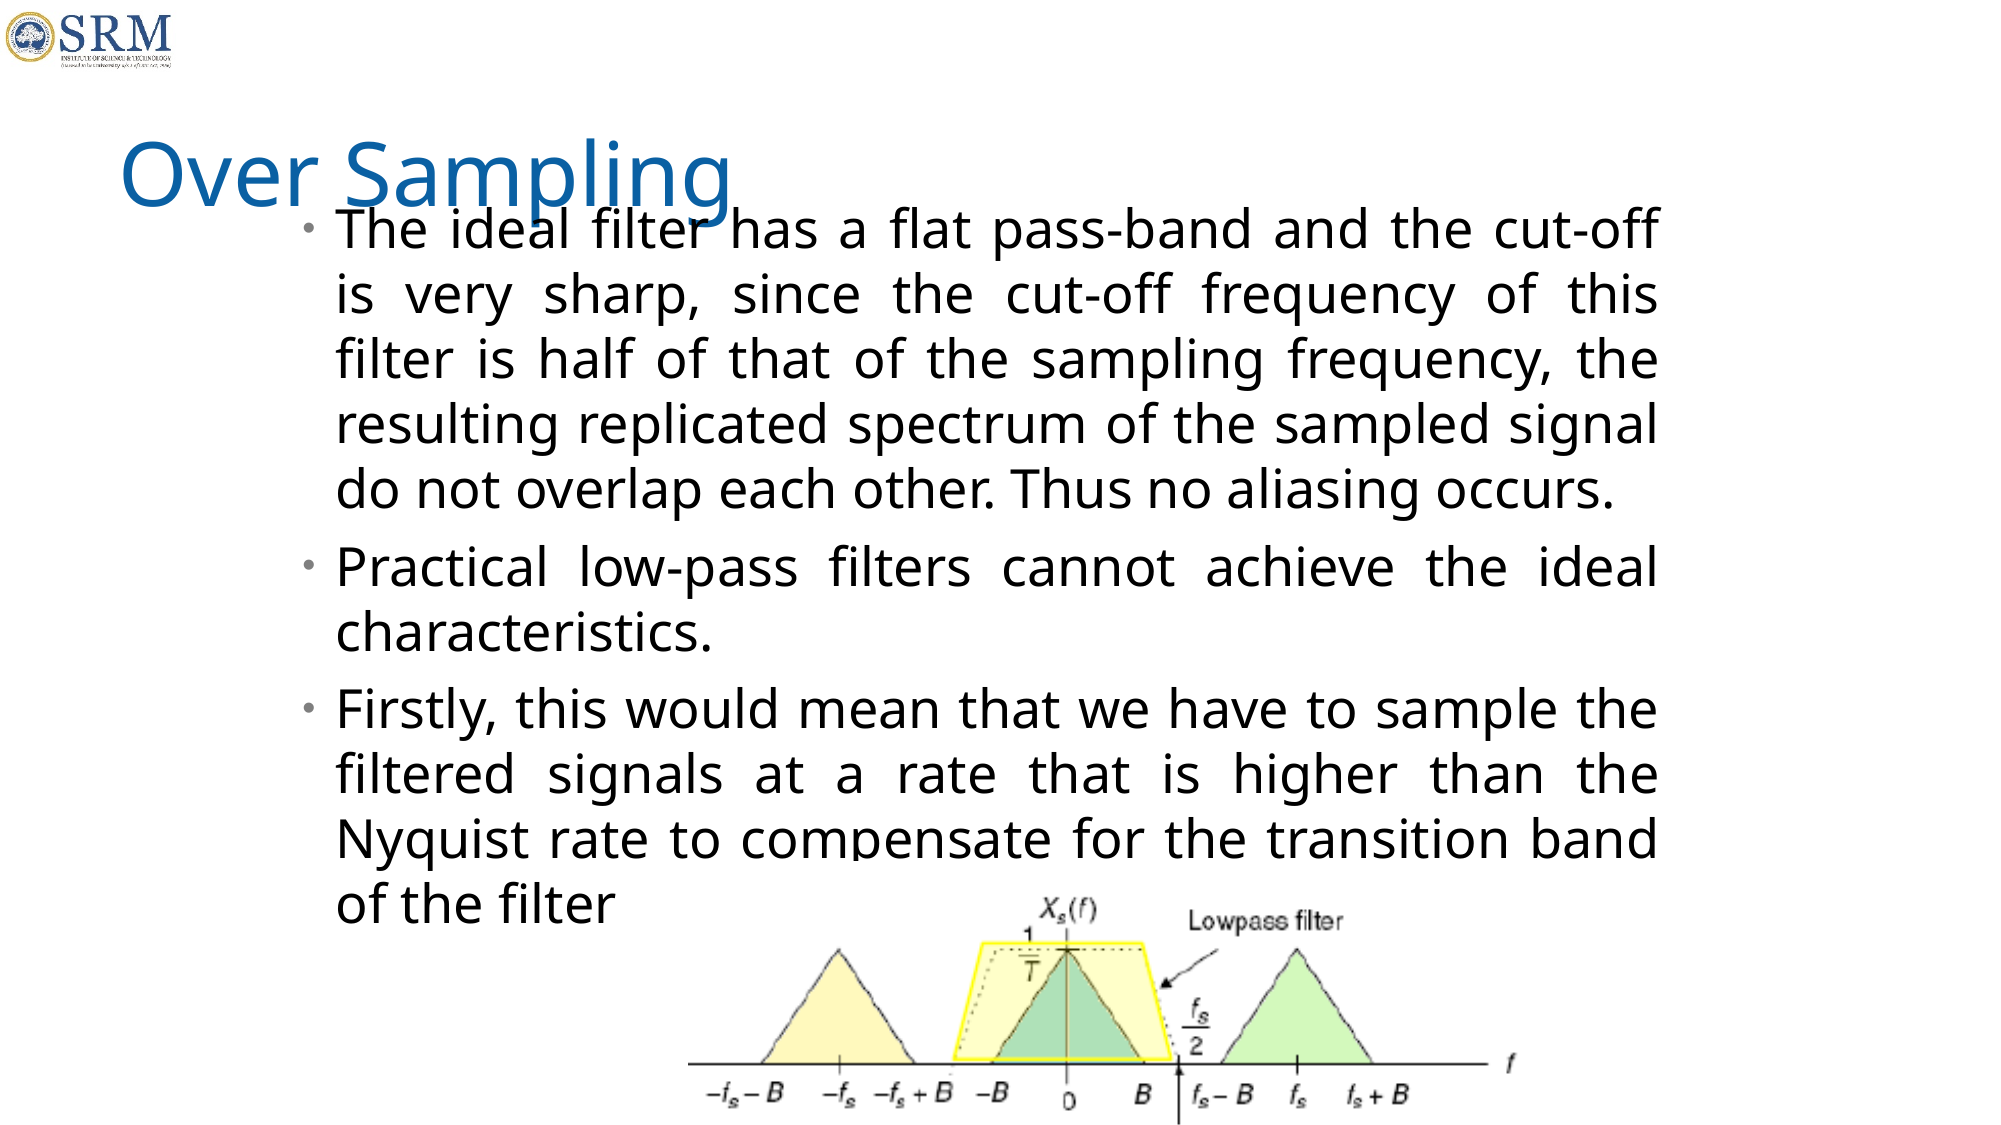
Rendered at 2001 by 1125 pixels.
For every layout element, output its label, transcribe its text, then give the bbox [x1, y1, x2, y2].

picture [0, 0, 177, 76]
picture [687, 861, 1544, 1125]
list The ideal filter has a flat pass-band and the cut-off is very sharp, since the cut-off frequency of this filter is half of that of the sampling frequency, the resulting replicated spectrum of the sampled signal do not overlap each other. Thus no aliasing occurs. Practical low-pass filters cannot achieve the ideal characteristics. Firstly, this would mean that we have to sample the filtered signals at a rate that is higher than the Nyquist rate to compensate for the transition band of the filter [287, 187, 1675, 973]
title Over Sampling [103, 91, 1891, 250]
